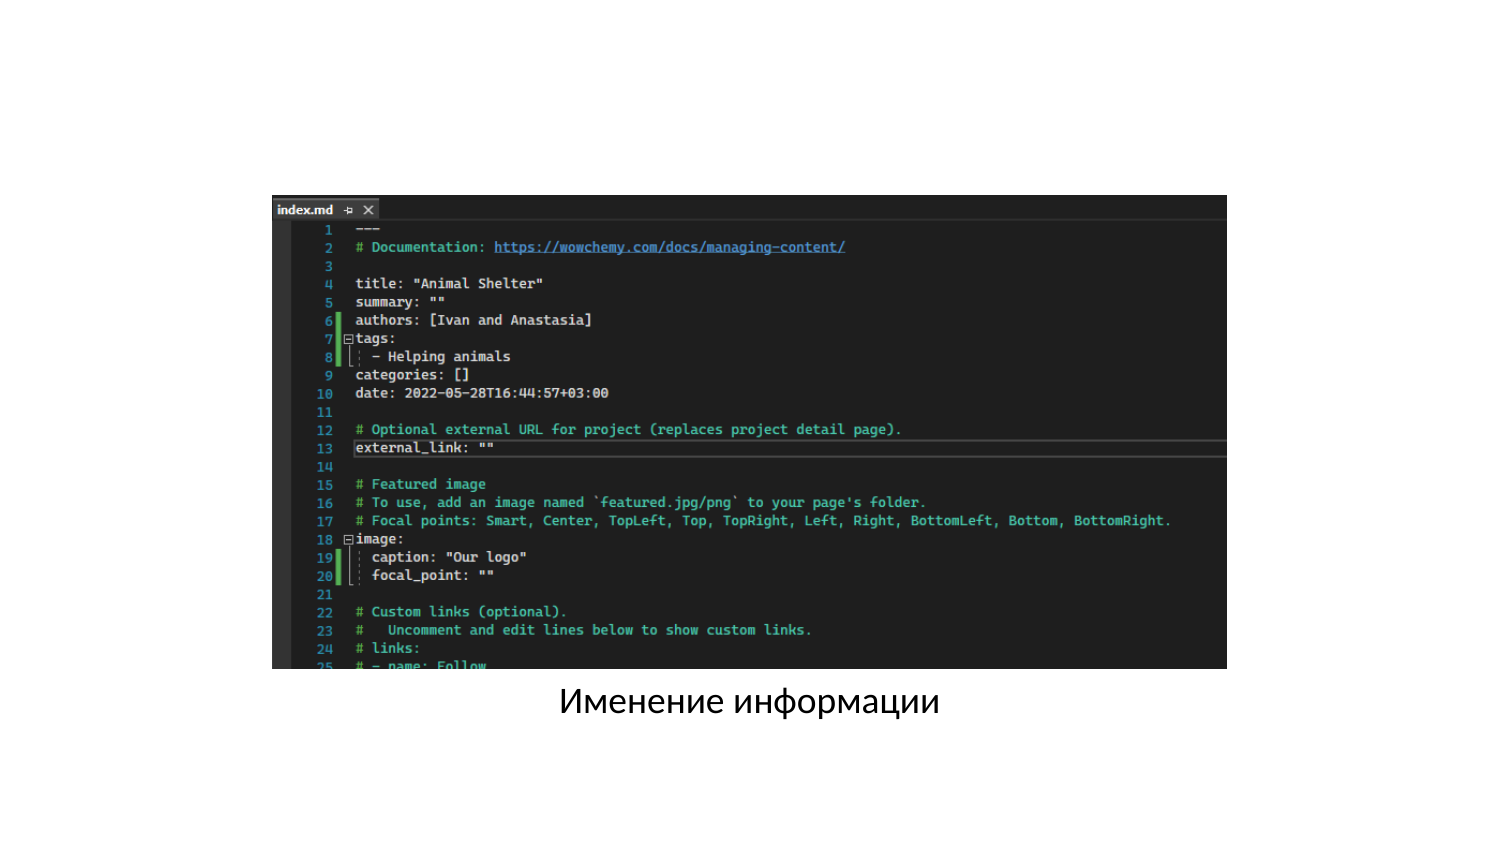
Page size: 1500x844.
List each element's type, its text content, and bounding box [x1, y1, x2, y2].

text_box Именение информации [74, 668, 1425, 753]
picture [272, 195, 1228, 669]
